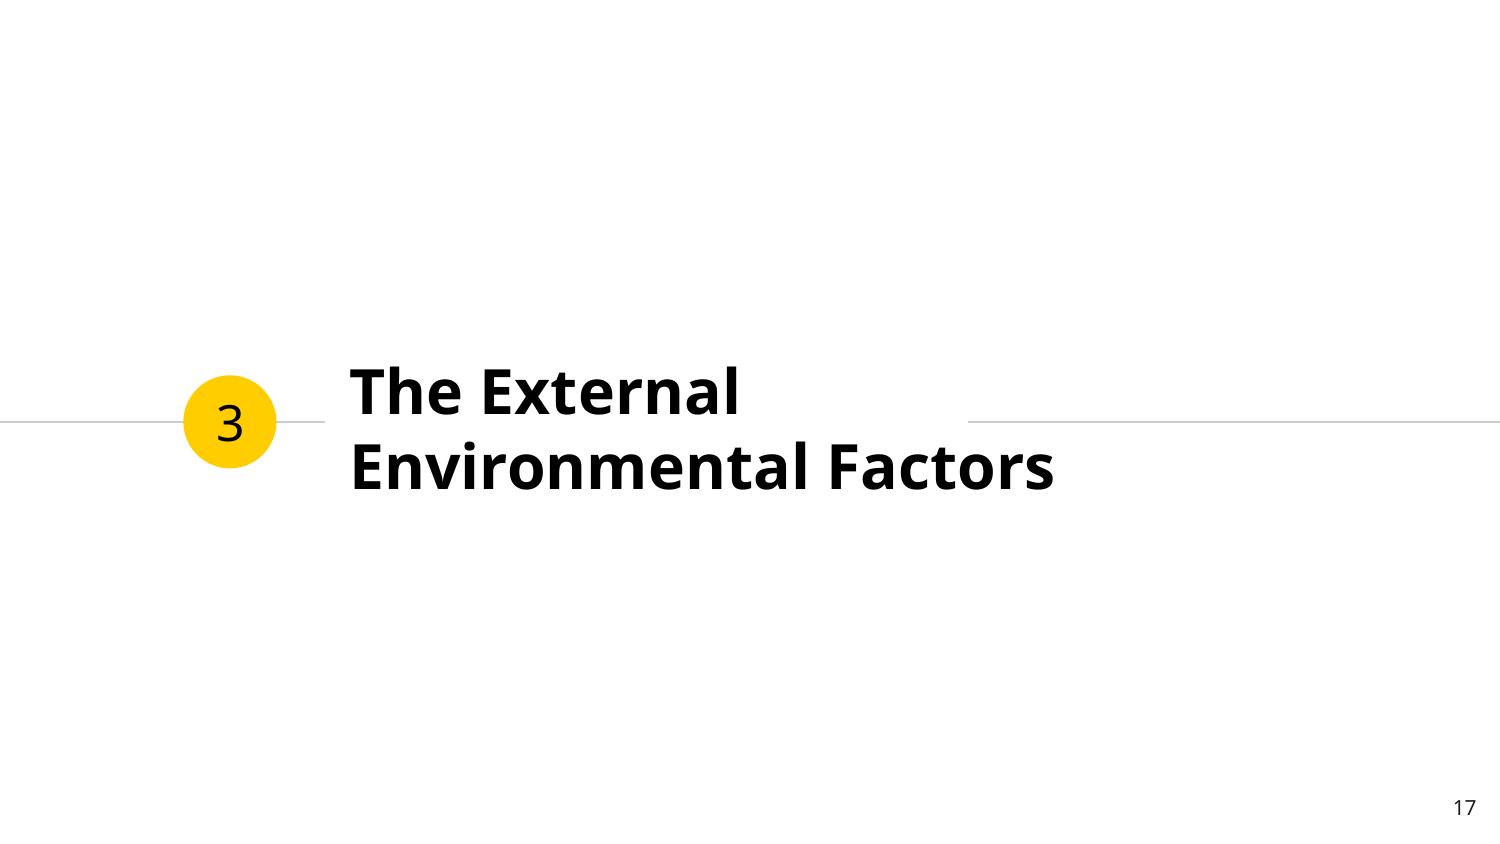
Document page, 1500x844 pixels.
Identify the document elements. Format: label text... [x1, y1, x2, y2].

slide_number 17 [1401, 779, 1492, 844]
text_box 3 [186, 375, 276, 468]
title The External Environmental Factors [334, 326, 1090, 517]
